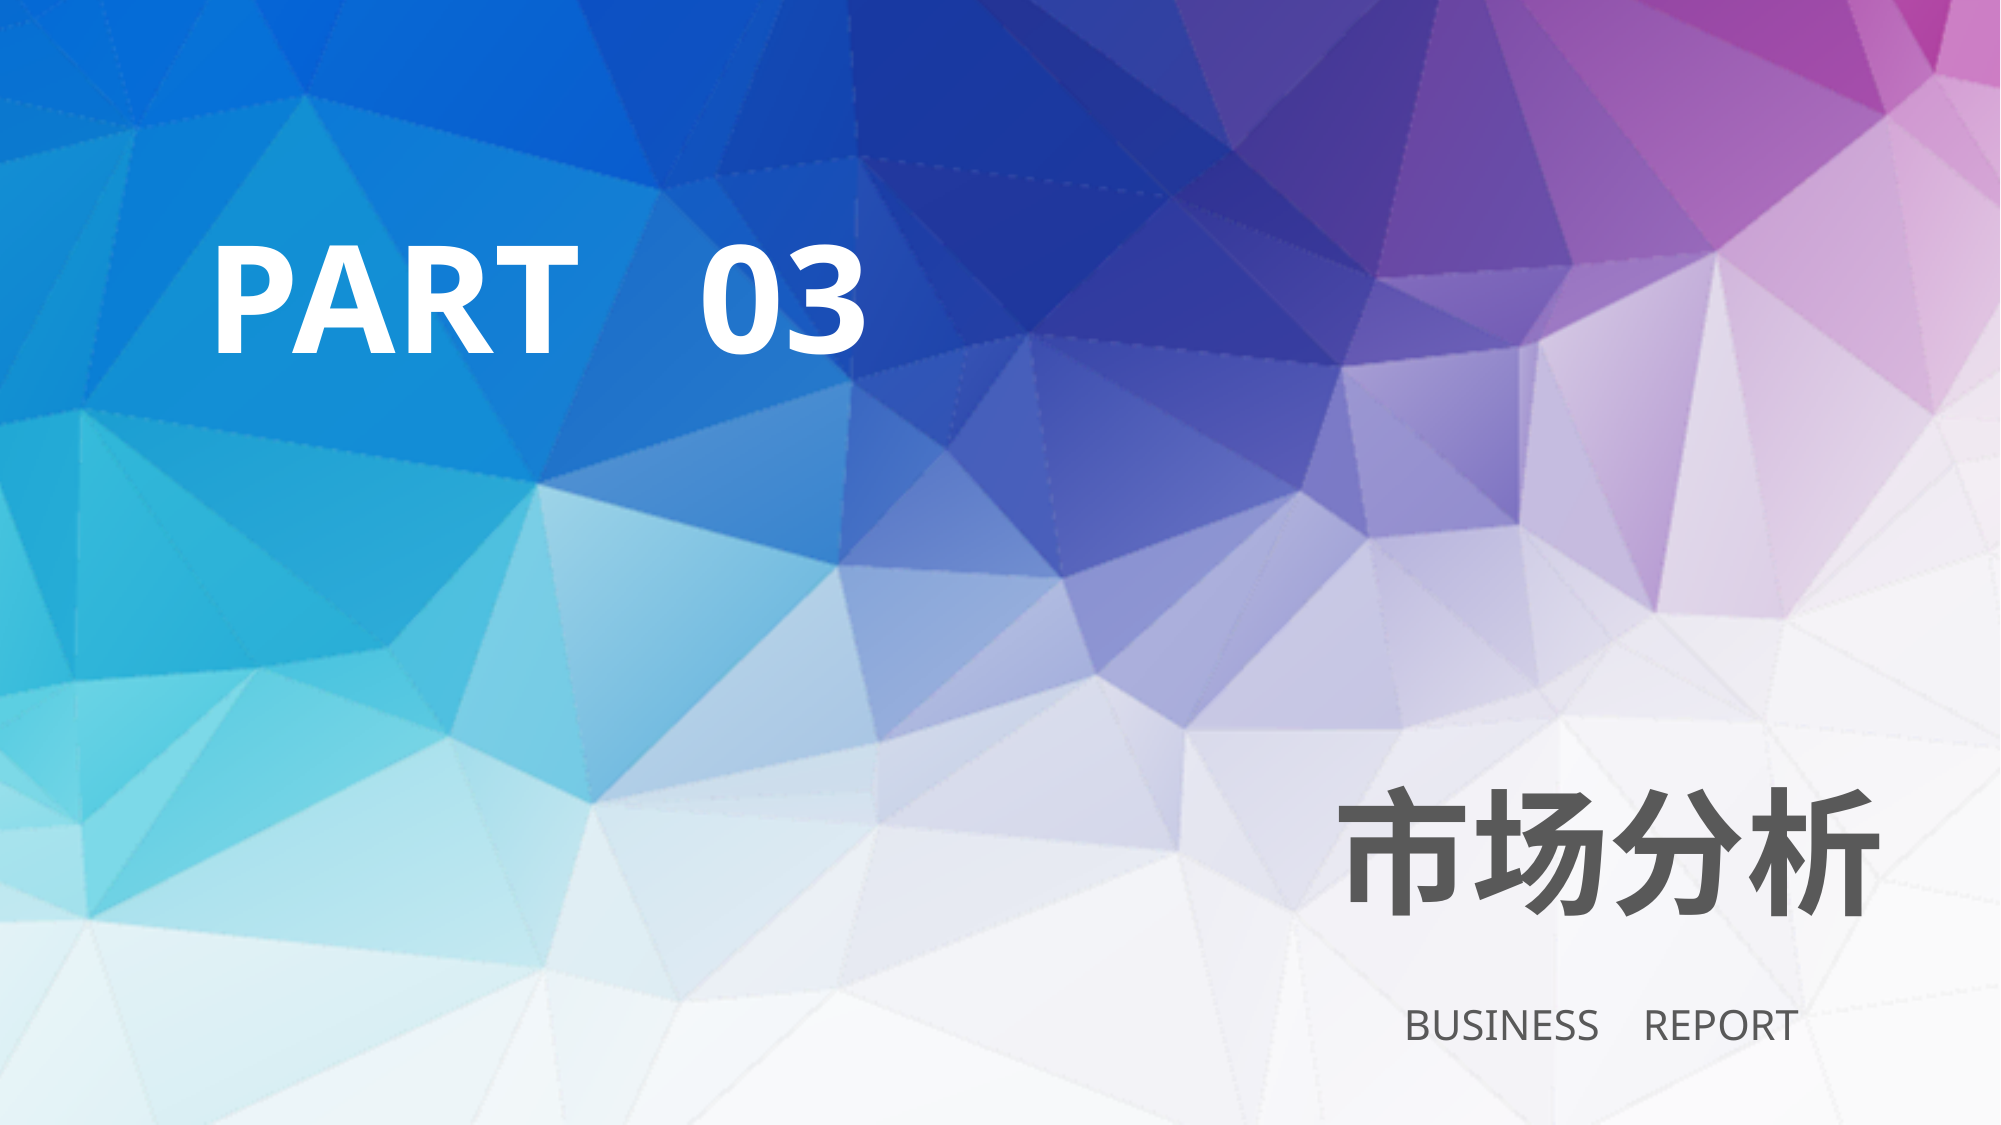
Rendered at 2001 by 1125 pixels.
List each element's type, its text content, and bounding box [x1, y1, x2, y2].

text_box BUSINESS REPORT [1389, 991, 1815, 1057]
picture [0, 0, 2001, 1125]
text_box PART 03 [190, 196, 886, 392]
text_box 市场分析 [1319, 759, 1899, 940]
